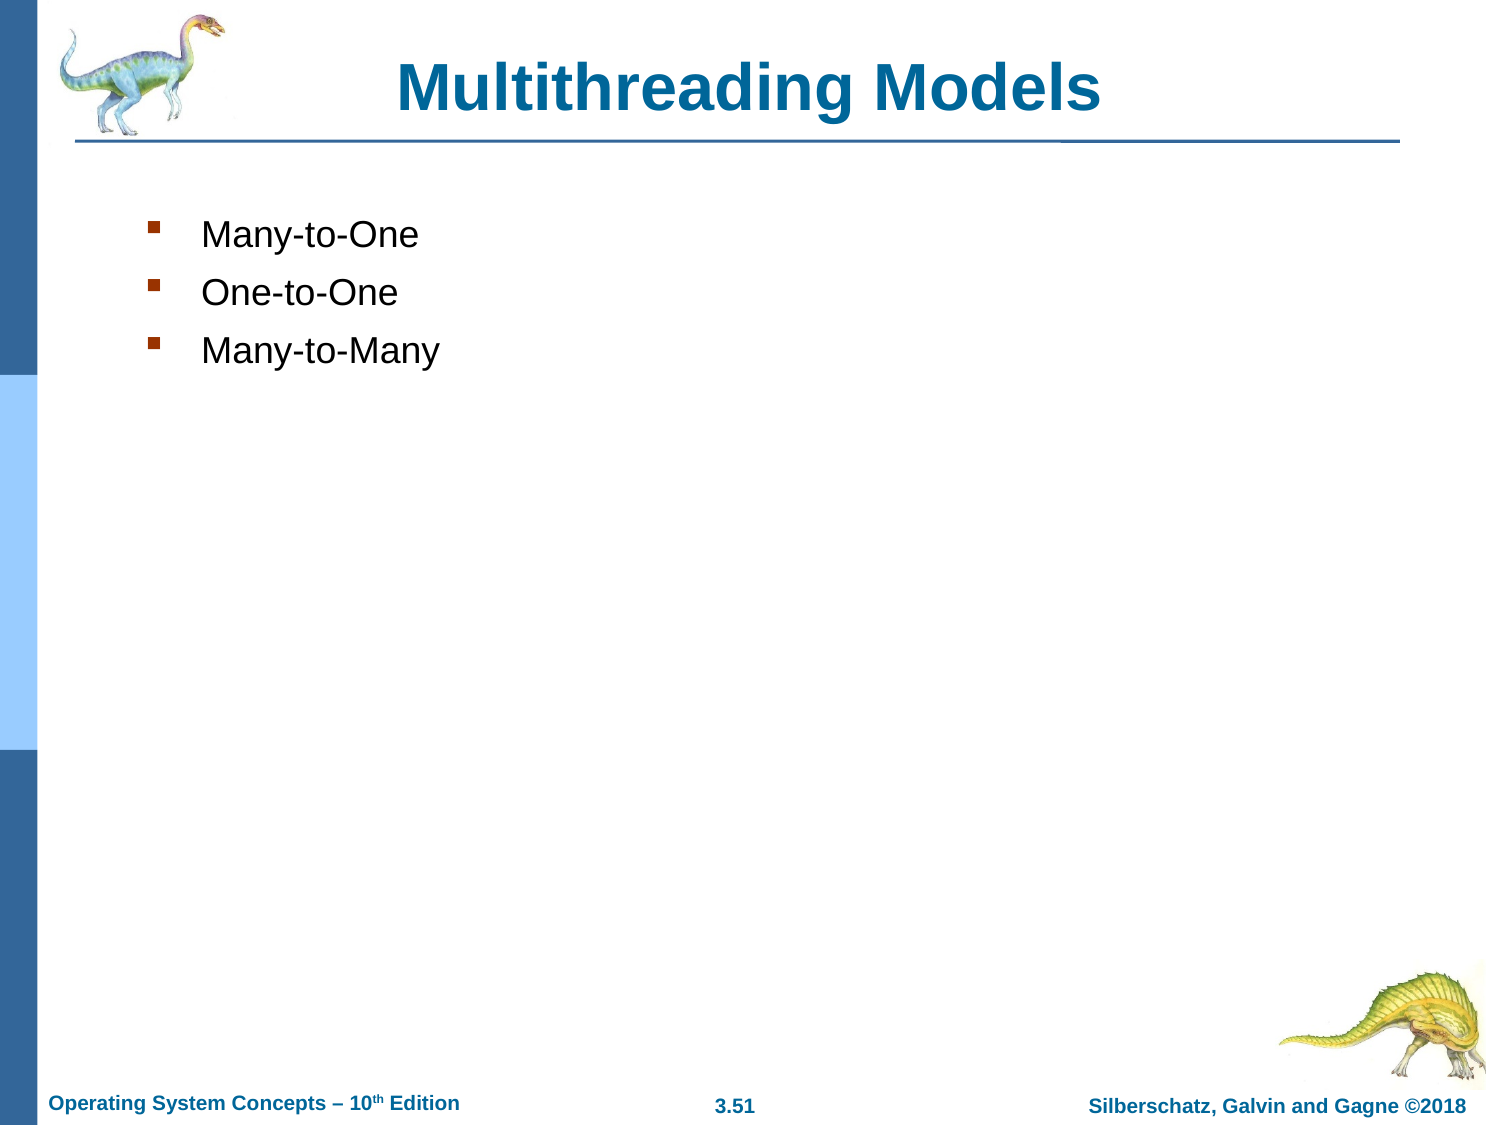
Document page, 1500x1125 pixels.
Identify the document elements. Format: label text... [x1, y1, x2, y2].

picture [1275, 959, 1486, 1090]
picture [46, 0, 243, 149]
title Multithreading Models [75, 37, 1425, 132]
list Many-to-One One-to-One Many-to-Many [129, 202, 1400, 946]
